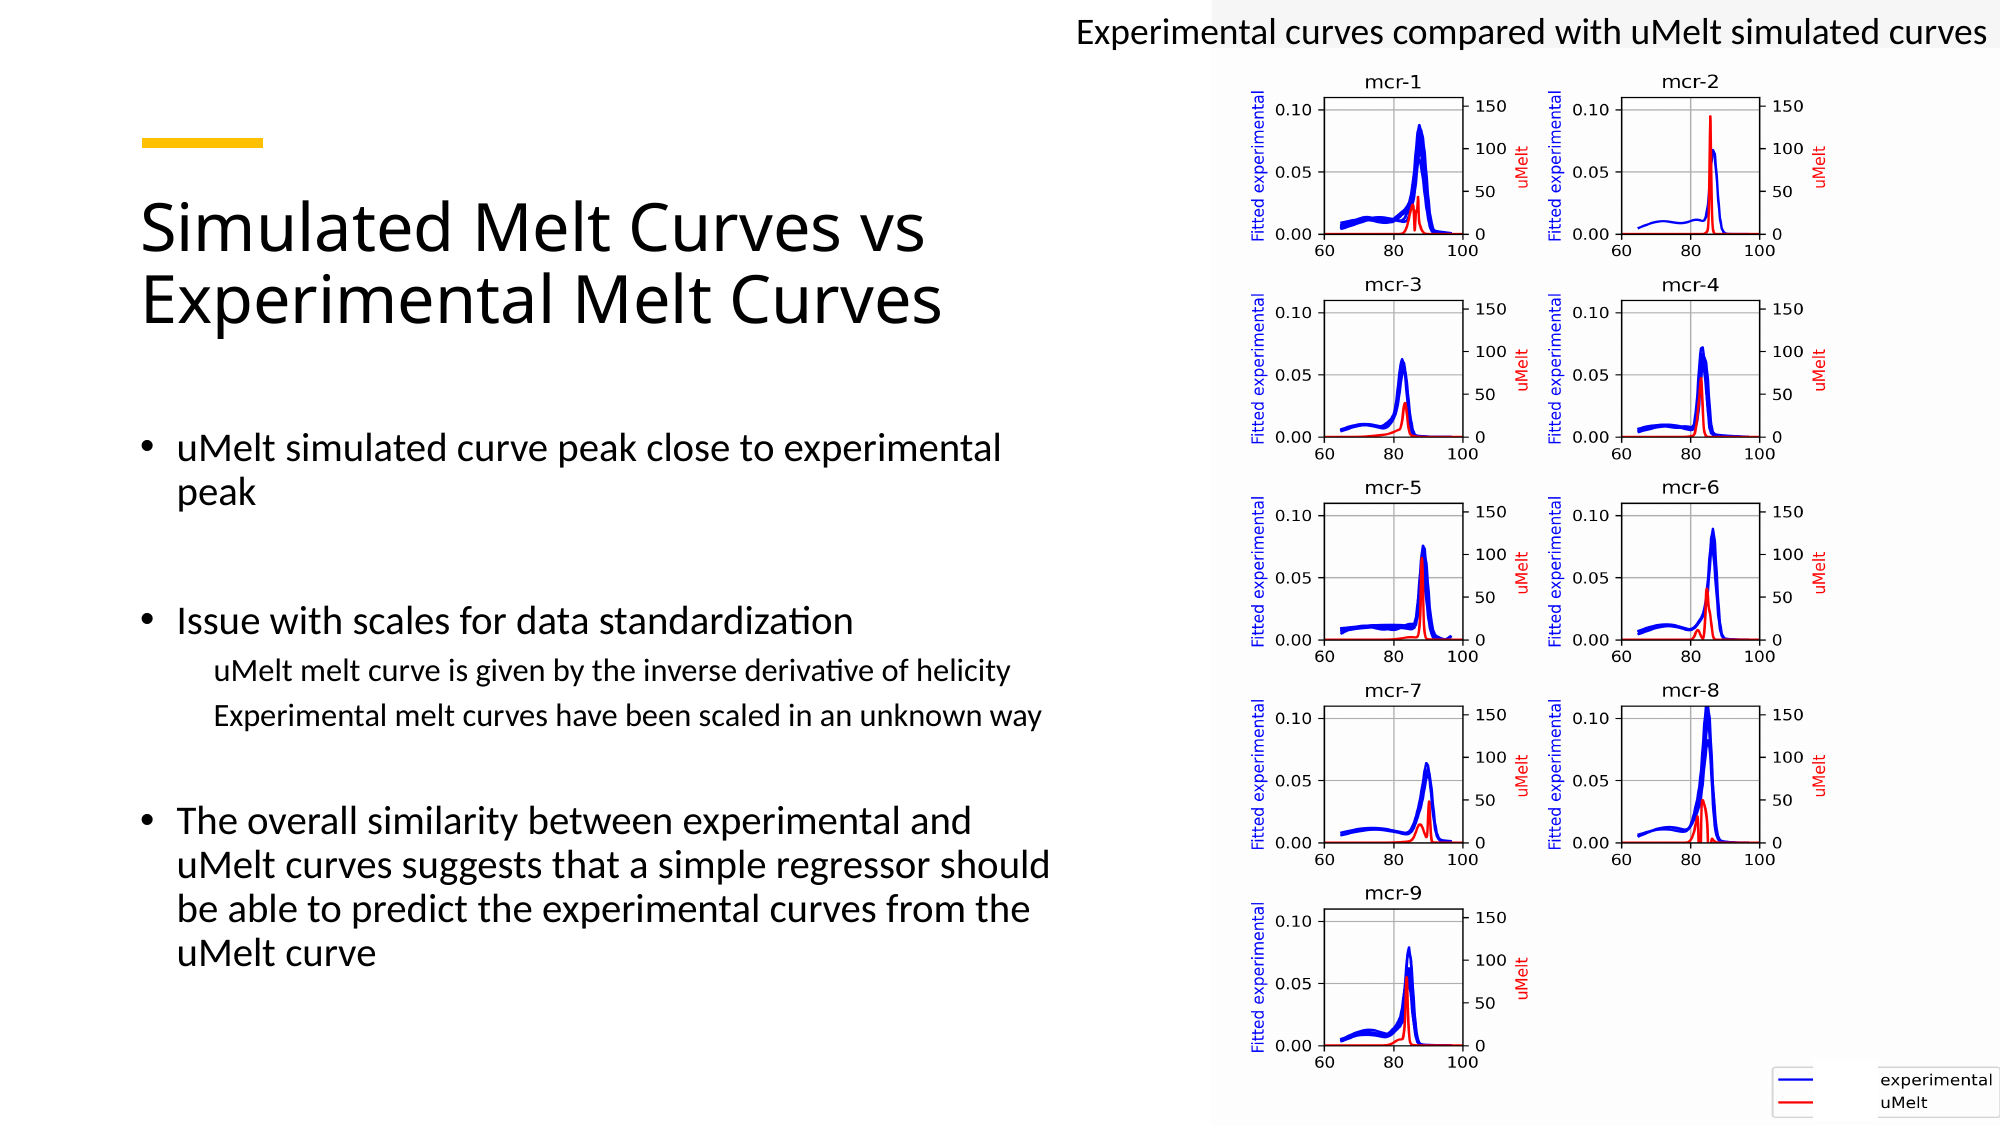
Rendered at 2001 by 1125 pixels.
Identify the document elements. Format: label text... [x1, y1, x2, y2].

list uMelt simulated curve peak close to experimental peak Issue with scales for data standardization uMelt melt curve is given by the inverse derivative of helicity Experimental melt curves have been scaled in an unknown way The overall similarity between experimental and uMelt curves suggests that a simple regressor should be able to predict the experimental curves from the uMelt curve [125, 418, 1075, 1010]
text_box Experimental curves compared with uMelt simulated curves [1061, 0, 2000, 60]
title Simulated Melt Curves vs Experimental Melt Curves [125, 186, 1075, 417]
picture [1211, 48, 2000, 1125]
